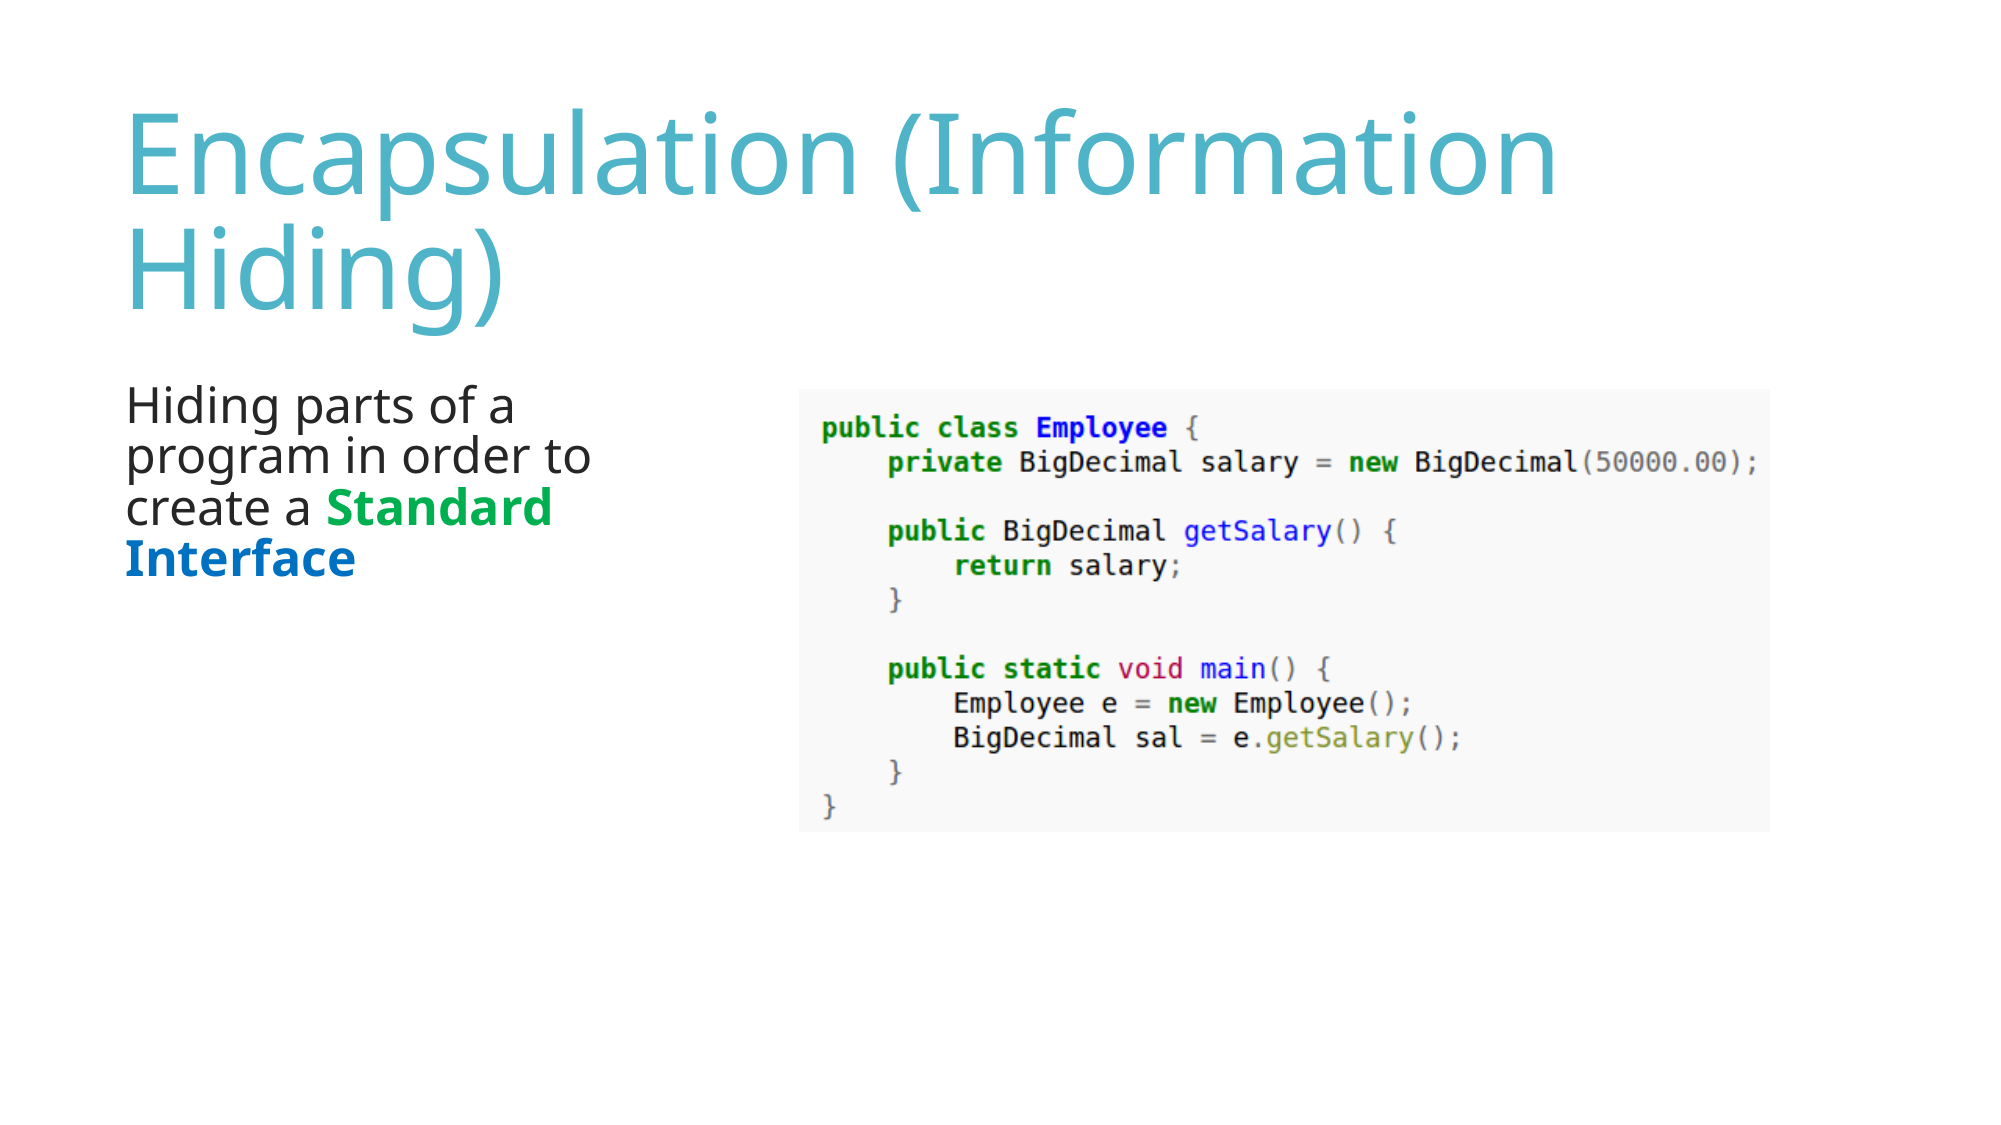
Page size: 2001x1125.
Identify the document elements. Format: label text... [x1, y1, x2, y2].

text_box Hiding parts of a program in order to create a Standard Interface [111, 329, 744, 948]
picture [799, 389, 1771, 833]
text_box Encapsulation (Information Hiding) [107, 81, 1875, 354]
